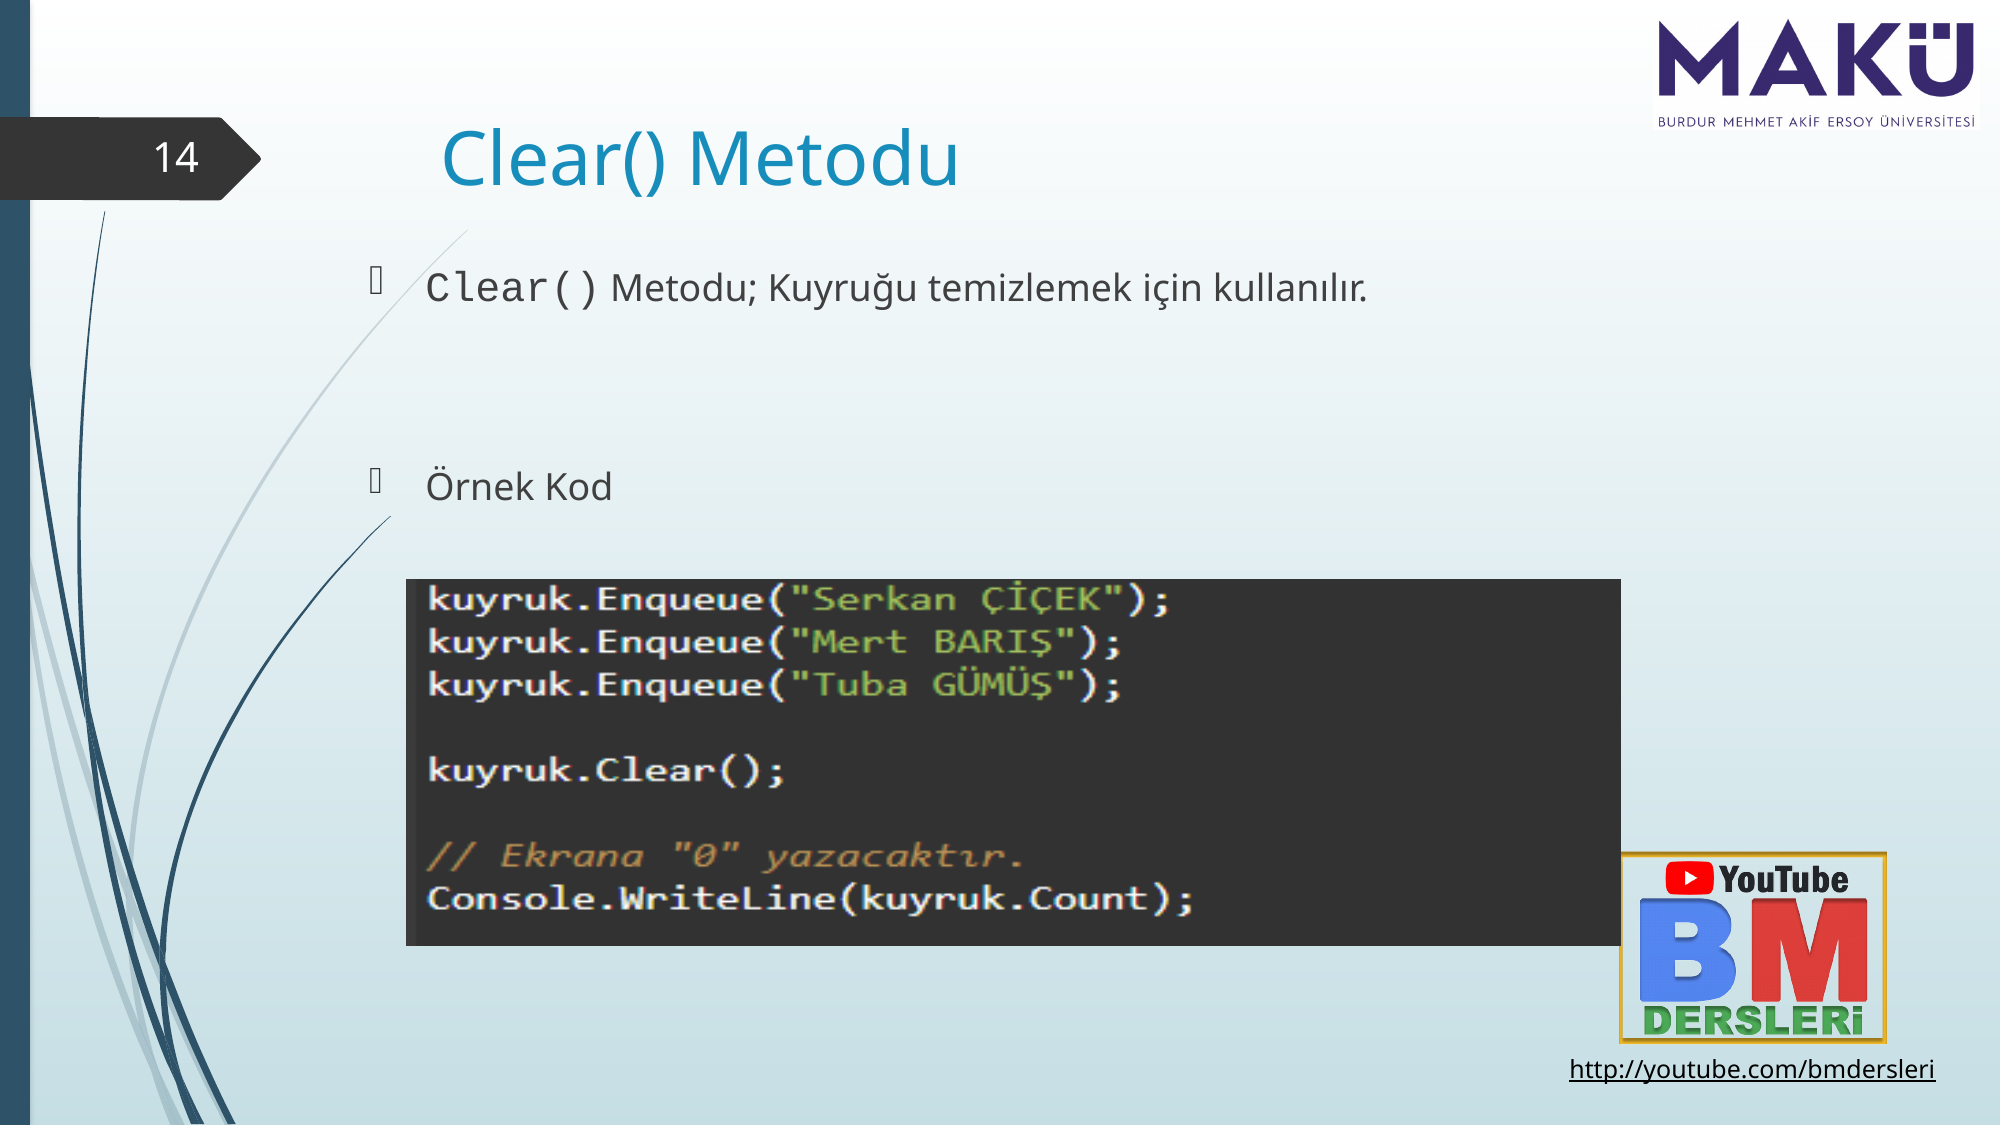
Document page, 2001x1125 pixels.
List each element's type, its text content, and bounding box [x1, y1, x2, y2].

picture [405, 579, 1899, 1081]
list Clear() Metodu; Kuyruğu temizlemek için kullanılır. Örnek Kod [354, 252, 1817, 873]
slide_number 14 [87, 129, 216, 190]
title Clear() Metodu [425, 102, 1888, 313]
text_box http://youtube.com/bmdersleri [1525, 1045, 1981, 1095]
picture [1652, 16, 1981, 130]
